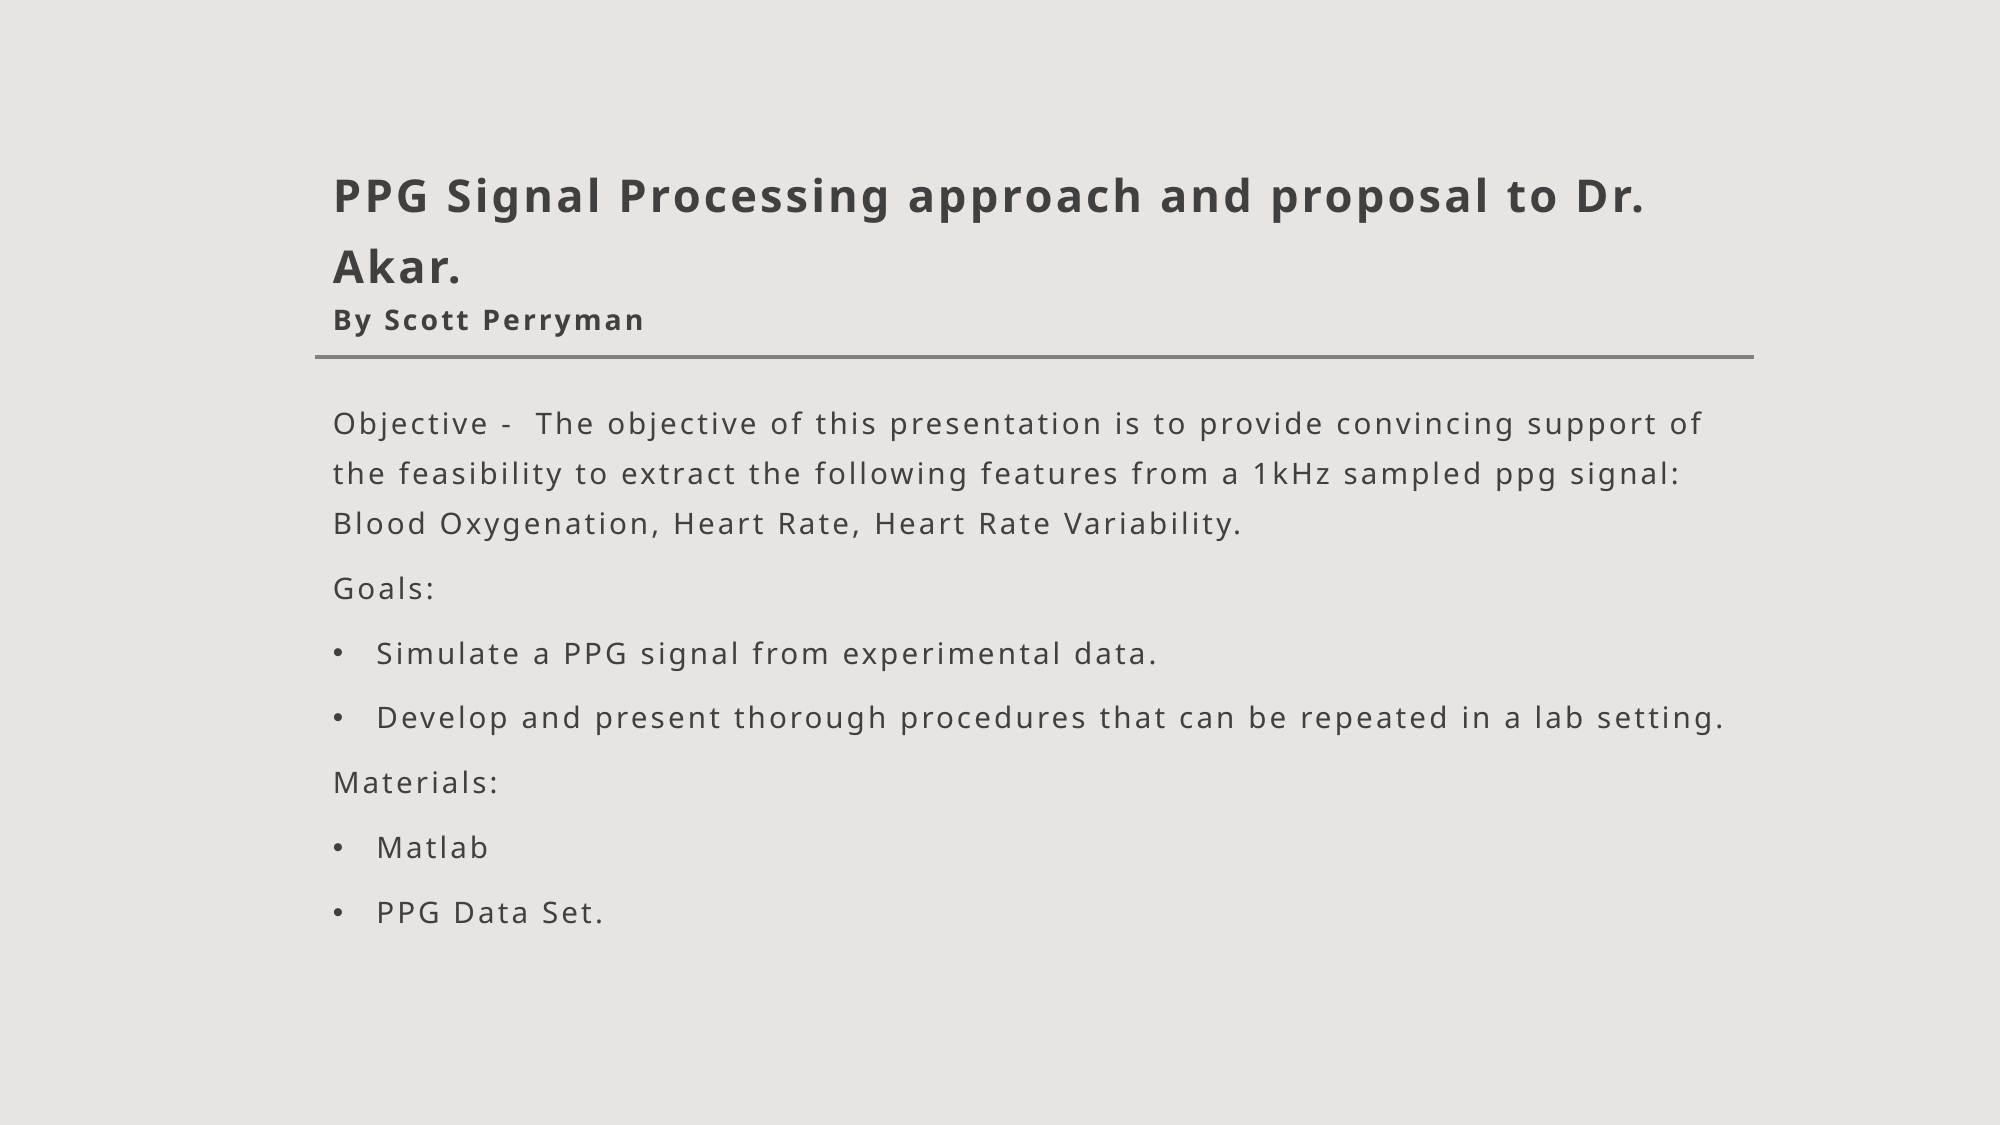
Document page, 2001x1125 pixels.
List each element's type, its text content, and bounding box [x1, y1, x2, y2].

title PPG Signal Processing approach and proposal to Dr. Akar. By Scott Perryman [315, 130, 1754, 352]
list Objective - The objective of this presentation is to provide convincing support of the feasibility to extract the following features from a 1kHz sampled ppg signal: Blood Oxygenation, Heart Rate, Heart Rate Variability. Goals: Simulate a PPG signal from experimental data. Develop and present thorough procedures that can be repeated in a lab setting. Materials: Matlab PPG Data Set. [315, 373, 1754, 972]
